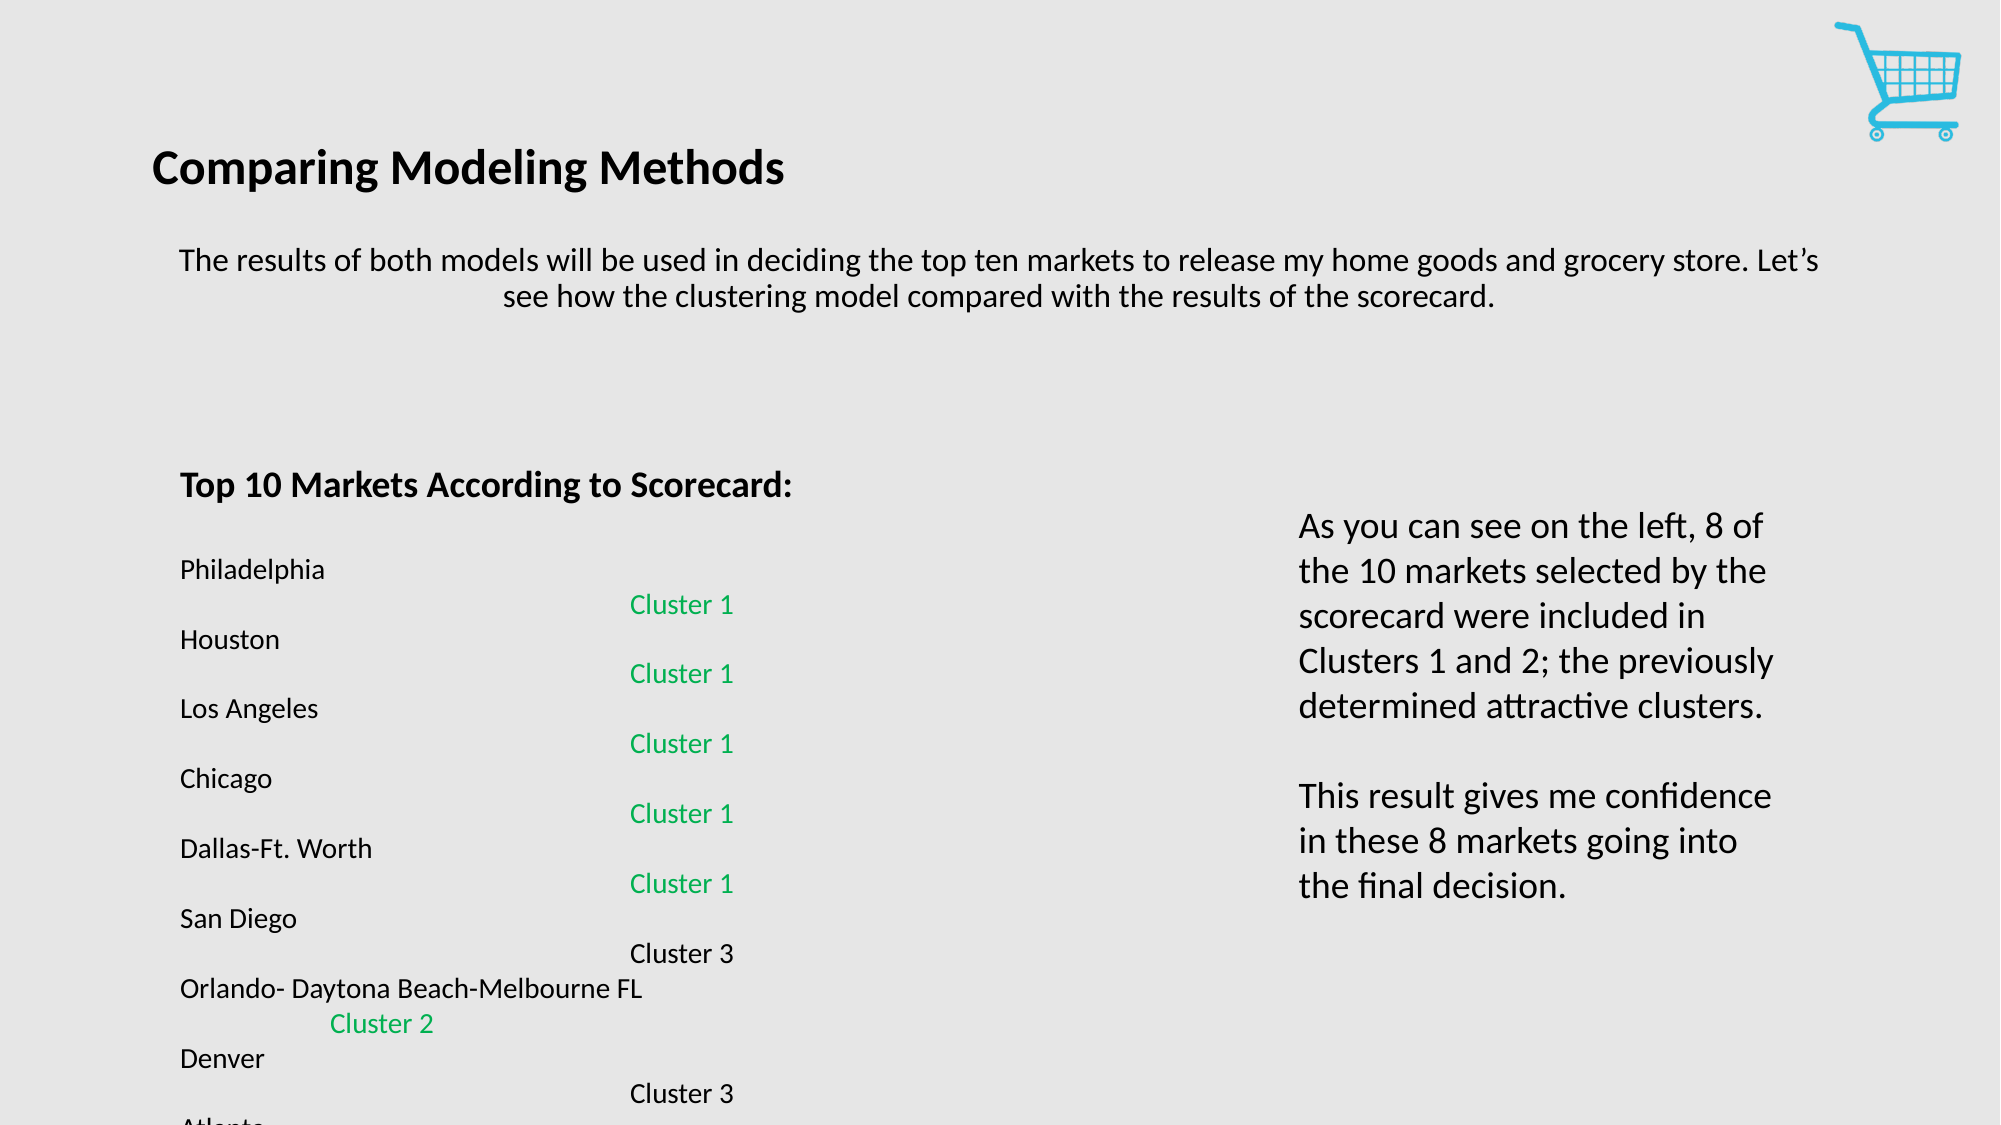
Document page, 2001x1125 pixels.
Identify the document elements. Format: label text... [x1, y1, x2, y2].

picture [1819, 0, 1981, 162]
title Comparing Modeling Methods [137, 59, 1863, 235]
list The results of both models will be used in deciding the top ten markets to release my home goods and grocery store. Let’s see how the clustering model compared with the results of the scorecard. [137, 235, 1863, 437]
text_box Top 10 Markets According to Scorecard: Philadelphia Cluster 1 Houston Cluster 1 Los Angeles Cluster 1 Chicago Cluster 1 Dallas-Ft. Worth Cluster 1 San Diego Cluster 3 Orlando- Daytona Beach-Melbourne FL Cluster 2 Denver Cluster 3 Atlanta Cluster 1 Tampa St. Pete Cluster 2 [165, 452, 940, 1125]
text_box As you can see on the left, 8 of the 10 markets selected by the scorecard were included in Clusters 1 and 2; the previously determined attractive clusters. This result gives me confidence in these 8 markets going into the final decision. [1283, 494, 1802, 914]
